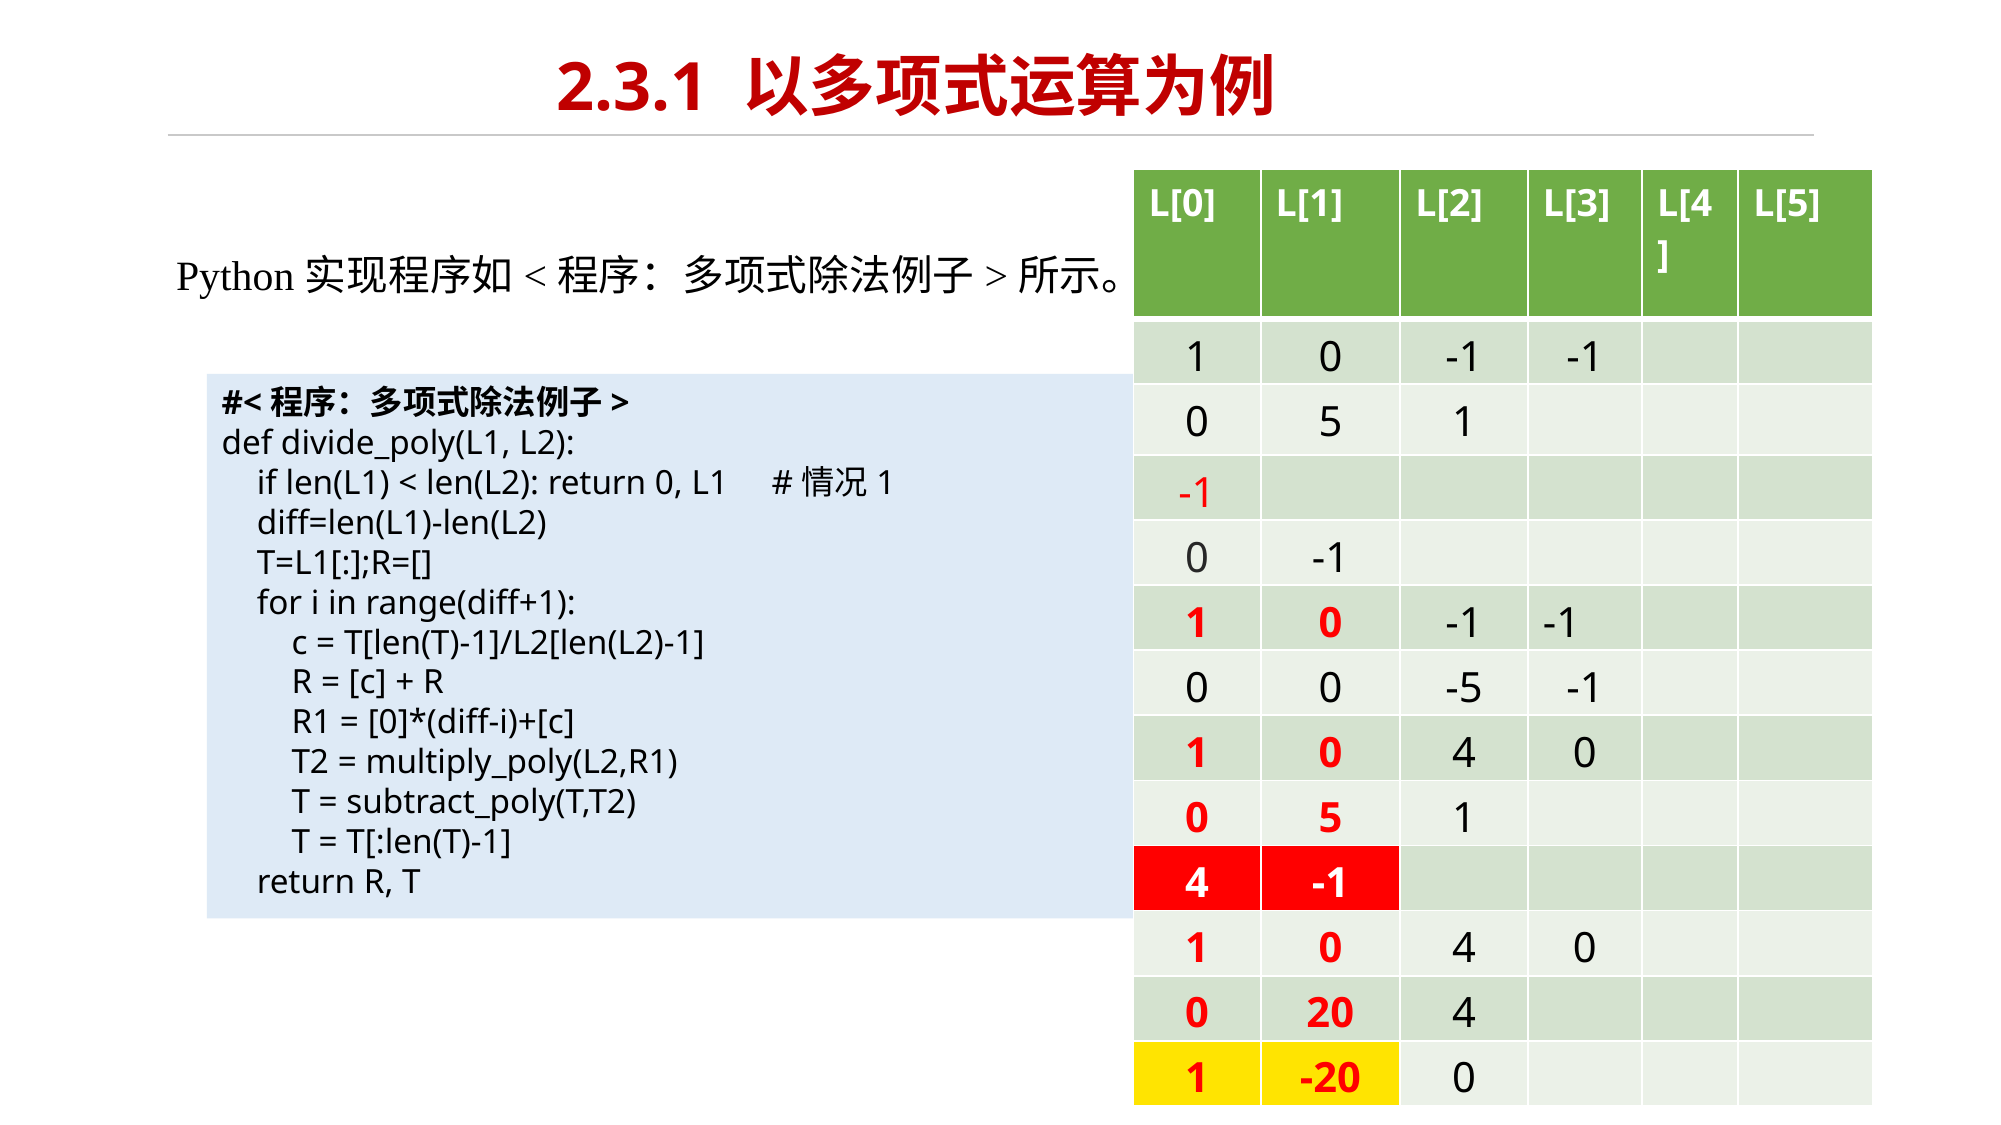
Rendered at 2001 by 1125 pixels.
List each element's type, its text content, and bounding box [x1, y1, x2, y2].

table_cell [1739, 911, 1872, 975]
table_cell [1643, 322, 1737, 383]
table_cell 0 [1262, 716, 1399, 780]
table_cell 0 [1529, 911, 1641, 975]
table_cell [1529, 385, 1641, 454]
table_cell [1739, 781, 1872, 845]
table_cell [1739, 322, 1872, 383]
table_cell [1739, 651, 1872, 714]
table_cell 0 [1134, 781, 1260, 845]
table_cell 1 [1134, 586, 1260, 649]
table_cell [1643, 651, 1737, 714]
table_cell [1401, 456, 1527, 519]
table_cell -1 [1401, 586, 1527, 649]
table_cell [1643, 1042, 1737, 1105]
table_cell [1643, 716, 1737, 780]
table_cell 0 [1262, 322, 1399, 383]
table_cell 0 [1134, 651, 1260, 714]
table_cell 1 [1401, 385, 1527, 454]
table_cell [1739, 846, 1872, 910]
table_cell [1643, 586, 1737, 649]
table_cell 4 [1134, 846, 1260, 910]
table_cell 0 [1262, 651, 1399, 714]
table_cell -1 [1134, 456, 1260, 519]
table_cell [1739, 385, 1872, 454]
table_cell [1529, 456, 1641, 519]
table_header L[5] [1739, 170, 1872, 316]
table_cell [1529, 781, 1641, 845]
table_cell [1529, 846, 1641, 910]
table_cell -5 [1401, 651, 1527, 714]
table_header L[1] [1262, 170, 1399, 316]
table_cell -1 [1529, 586, 1641, 649]
table_cell [1739, 586, 1872, 649]
table_cell [1401, 846, 1527, 910]
table_cell 5 [1262, 781, 1399, 845]
table_cell 4 [1401, 716, 1527, 780]
table_cell 4 [1401, 977, 1527, 1040]
title 2.3.1 以多项式运算为例 [269, 45, 1564, 138]
table_cell [1529, 977, 1641, 1040]
table_cell -20 [1262, 1042, 1399, 1105]
table_cell [1529, 521, 1641, 584]
table_cell [1739, 977, 1872, 1040]
table_cell 5 [1262, 385, 1399, 454]
table_cell -1 [1529, 322, 1641, 383]
table_header L[3] [1529, 170, 1641, 316]
table_cell 0 [1262, 911, 1399, 975]
table_cell [1262, 456, 1399, 519]
table_cell [1529, 1042, 1641, 1105]
text_box Python实现程序如<程序：多项式除法例子>所示。 [161, 241, 1133, 307]
table_cell -1 [1529, 651, 1641, 714]
table_cell [1643, 977, 1737, 1040]
table_cell 0 [1134, 977, 1260, 1040]
table_cell [1739, 716, 1872, 780]
table_cell [1643, 846, 1737, 910]
table_cell [1401, 521, 1527, 584]
table_header L[4] [1643, 170, 1737, 316]
table_cell [1643, 456, 1737, 519]
table_cell 0 [1401, 1042, 1527, 1105]
table_cell -1 [1401, 322, 1527, 383]
table_cell 1 [1134, 322, 1260, 383]
table_cell 0 [1529, 716, 1641, 780]
table_cell [1643, 385, 1737, 454]
table_cell [1643, 521, 1737, 584]
table_cell -1 [1262, 846, 1399, 910]
table_cell [1643, 911, 1737, 975]
table_cell 0 [1134, 521, 1260, 584]
table_cell 1 [1134, 716, 1260, 780]
table_cell 0 [1262, 586, 1399, 649]
table_cell [1739, 1042, 1872, 1105]
table_cell 4 [1401, 911, 1527, 975]
table_cell 1 [1134, 911, 1260, 975]
table_cell [1643, 781, 1737, 845]
table_header L[0] [1134, 170, 1260, 316]
table_cell 1 [1134, 1042, 1260, 1105]
table_cell 20 [1262, 977, 1399, 1040]
table_cell [1739, 456, 1872, 519]
table_header L[2] [1401, 170, 1527, 316]
text_box #<程序：多项式除法例子> def divide_poly(L1, L2): if len(L1) < len(L2): return 0, L1 #情况1 diff=len(L1)-len(L2) T=L1[:];R=[] for i in range(diff+1): c = T[len(T)-1]/L2[len(L2)-1] R = [c] + R R1 = [0]*(diff-i)+[c] T2 = multiply_poly(L2,R1) T = subtract_poly(T,T2) T = T[:len(T)-1] return R, T [206, 373, 1133, 919]
table_cell [1739, 521, 1872, 584]
table_cell -1 [1262, 521, 1399, 584]
table_cell 1 [1401, 781, 1527, 845]
table_cell 0 [1134, 385, 1260, 454]
